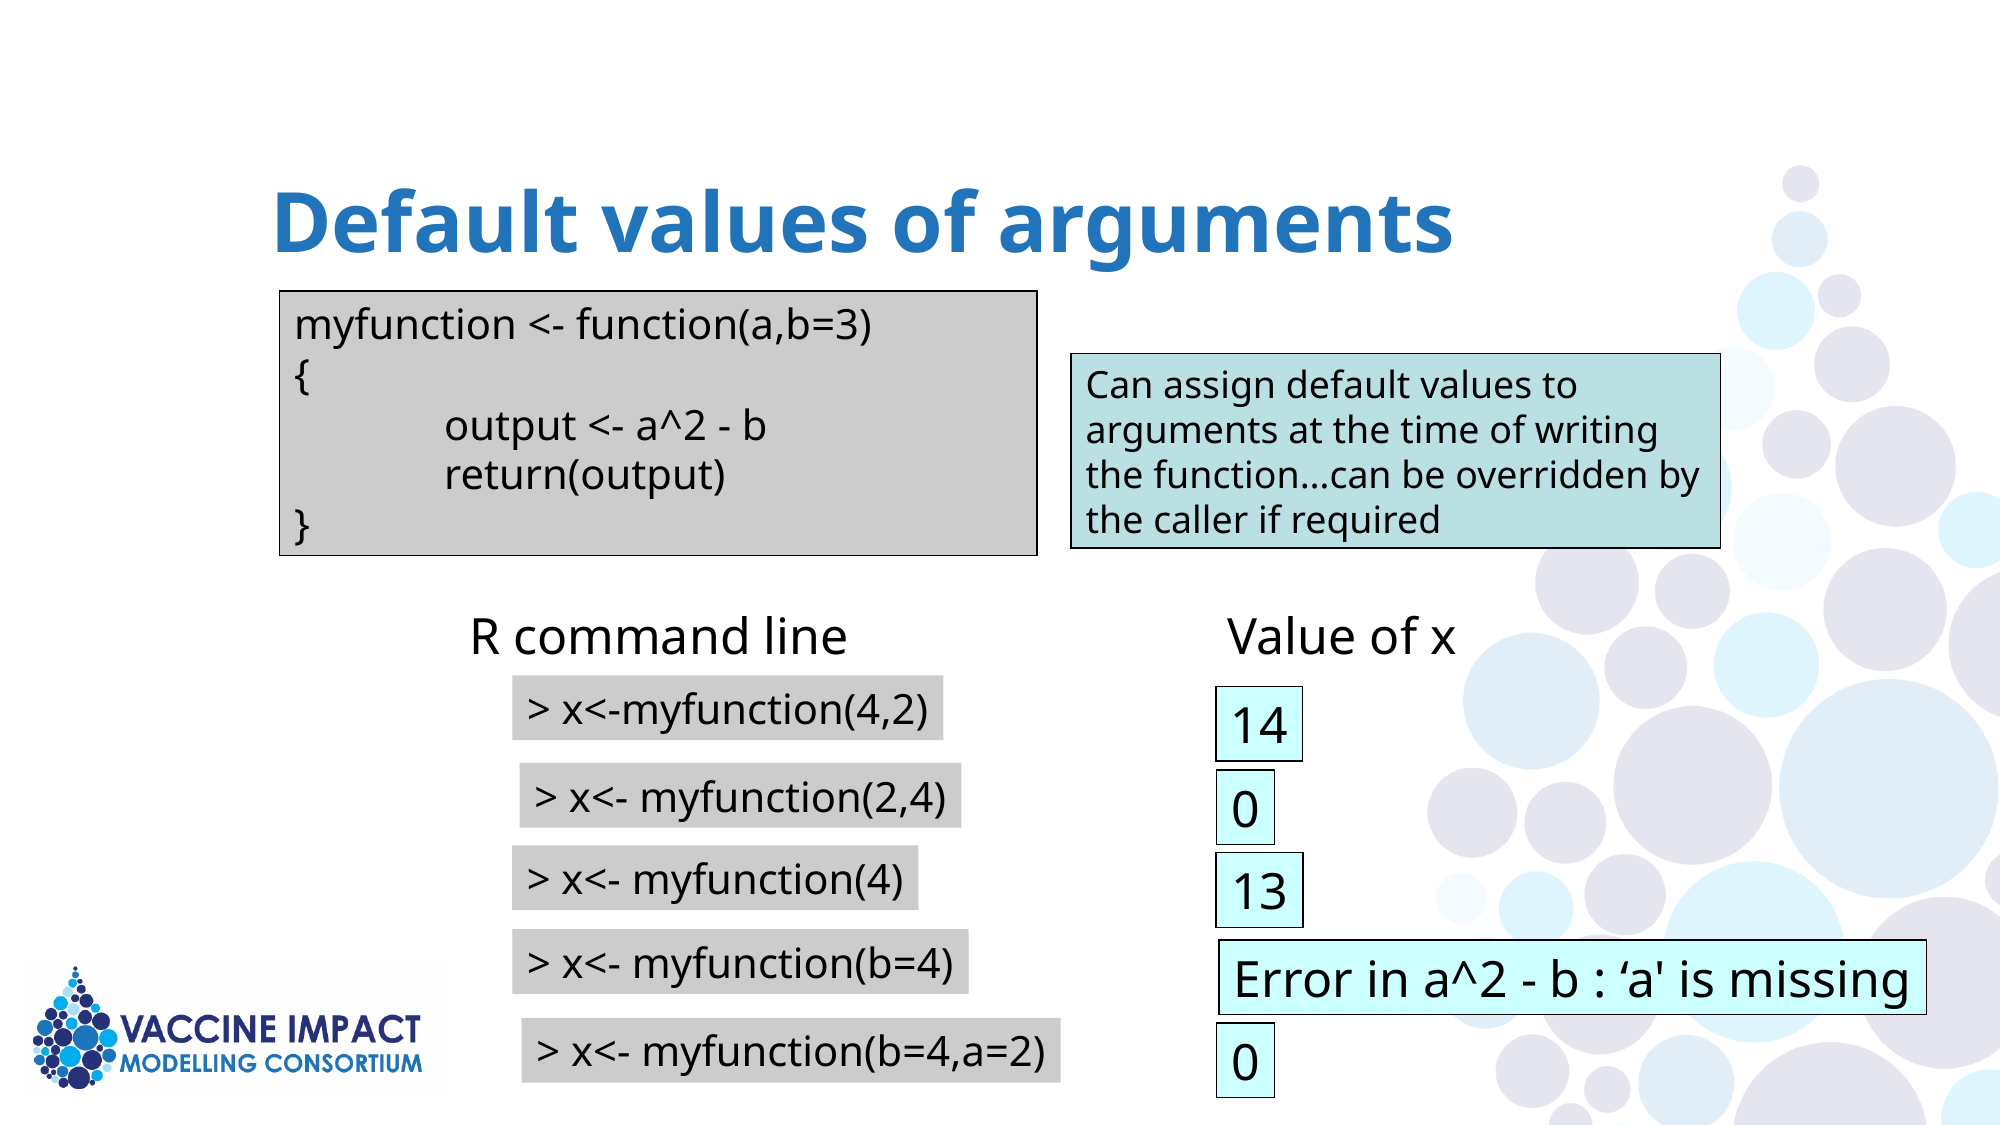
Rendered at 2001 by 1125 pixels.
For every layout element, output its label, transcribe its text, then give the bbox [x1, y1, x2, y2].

text_box R command line [454, 597, 864, 673]
text_box > x<- myfunction(4) [512, 845, 919, 911]
text_box 14 [1216, 686, 1303, 762]
text_box 0 [1216, 769, 1275, 845]
text_box 13 [1216, 852, 1304, 928]
text_box myfunction <- function(a,b=3) { output <- a^2 - b return(output) } [279, 290, 1038, 556]
text_box > x<- myfunction(b=4,a=2) [521, 1017, 1061, 1083]
text_box > x<- myfunction(2,4) [519, 762, 962, 828]
text_box Value of x [1213, 597, 1473, 673]
text_box > x<- myfunction(b=4) [512, 929, 969, 994]
picture [0, 0, 2001, 1125]
text_box Error in a^2 - b : ‘a' is missing [1219, 939, 1927, 1015]
text_box Default values of arguments [255, 125, 1531, 313]
text_box > x<-myfunction(4,2) [512, 675, 944, 741]
text_box 0 [1216, 1022, 1275, 1098]
text_box Can assign default values to arguments at the time of writing the function…can be overridden by the caller if required [1070, 353, 1721, 548]
